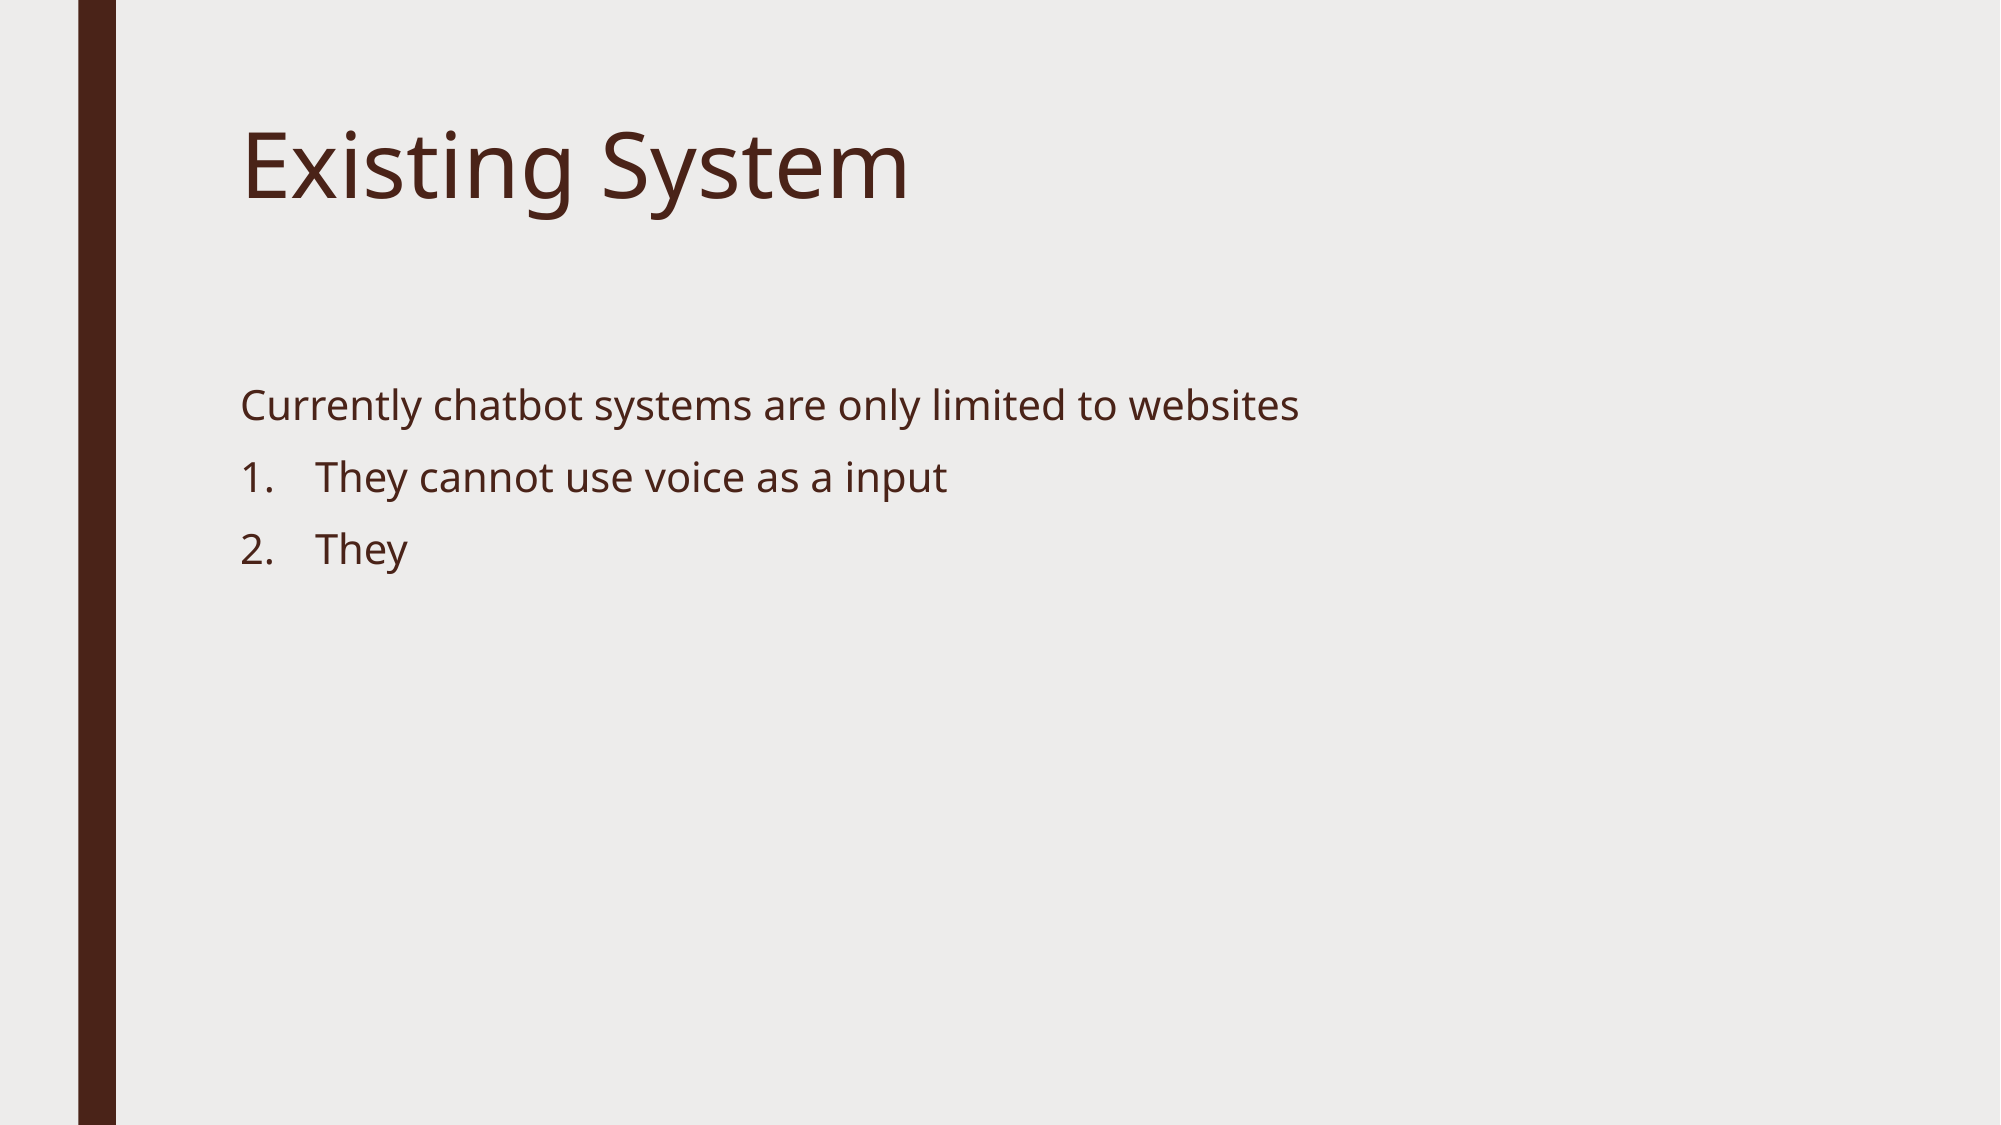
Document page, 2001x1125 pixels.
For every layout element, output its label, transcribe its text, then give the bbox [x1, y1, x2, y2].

title Existing System [225, 112, 1800, 357]
list Currently chatbot systems are only limited to websites They cannot use voice as a input They [225, 375, 1800, 963]
